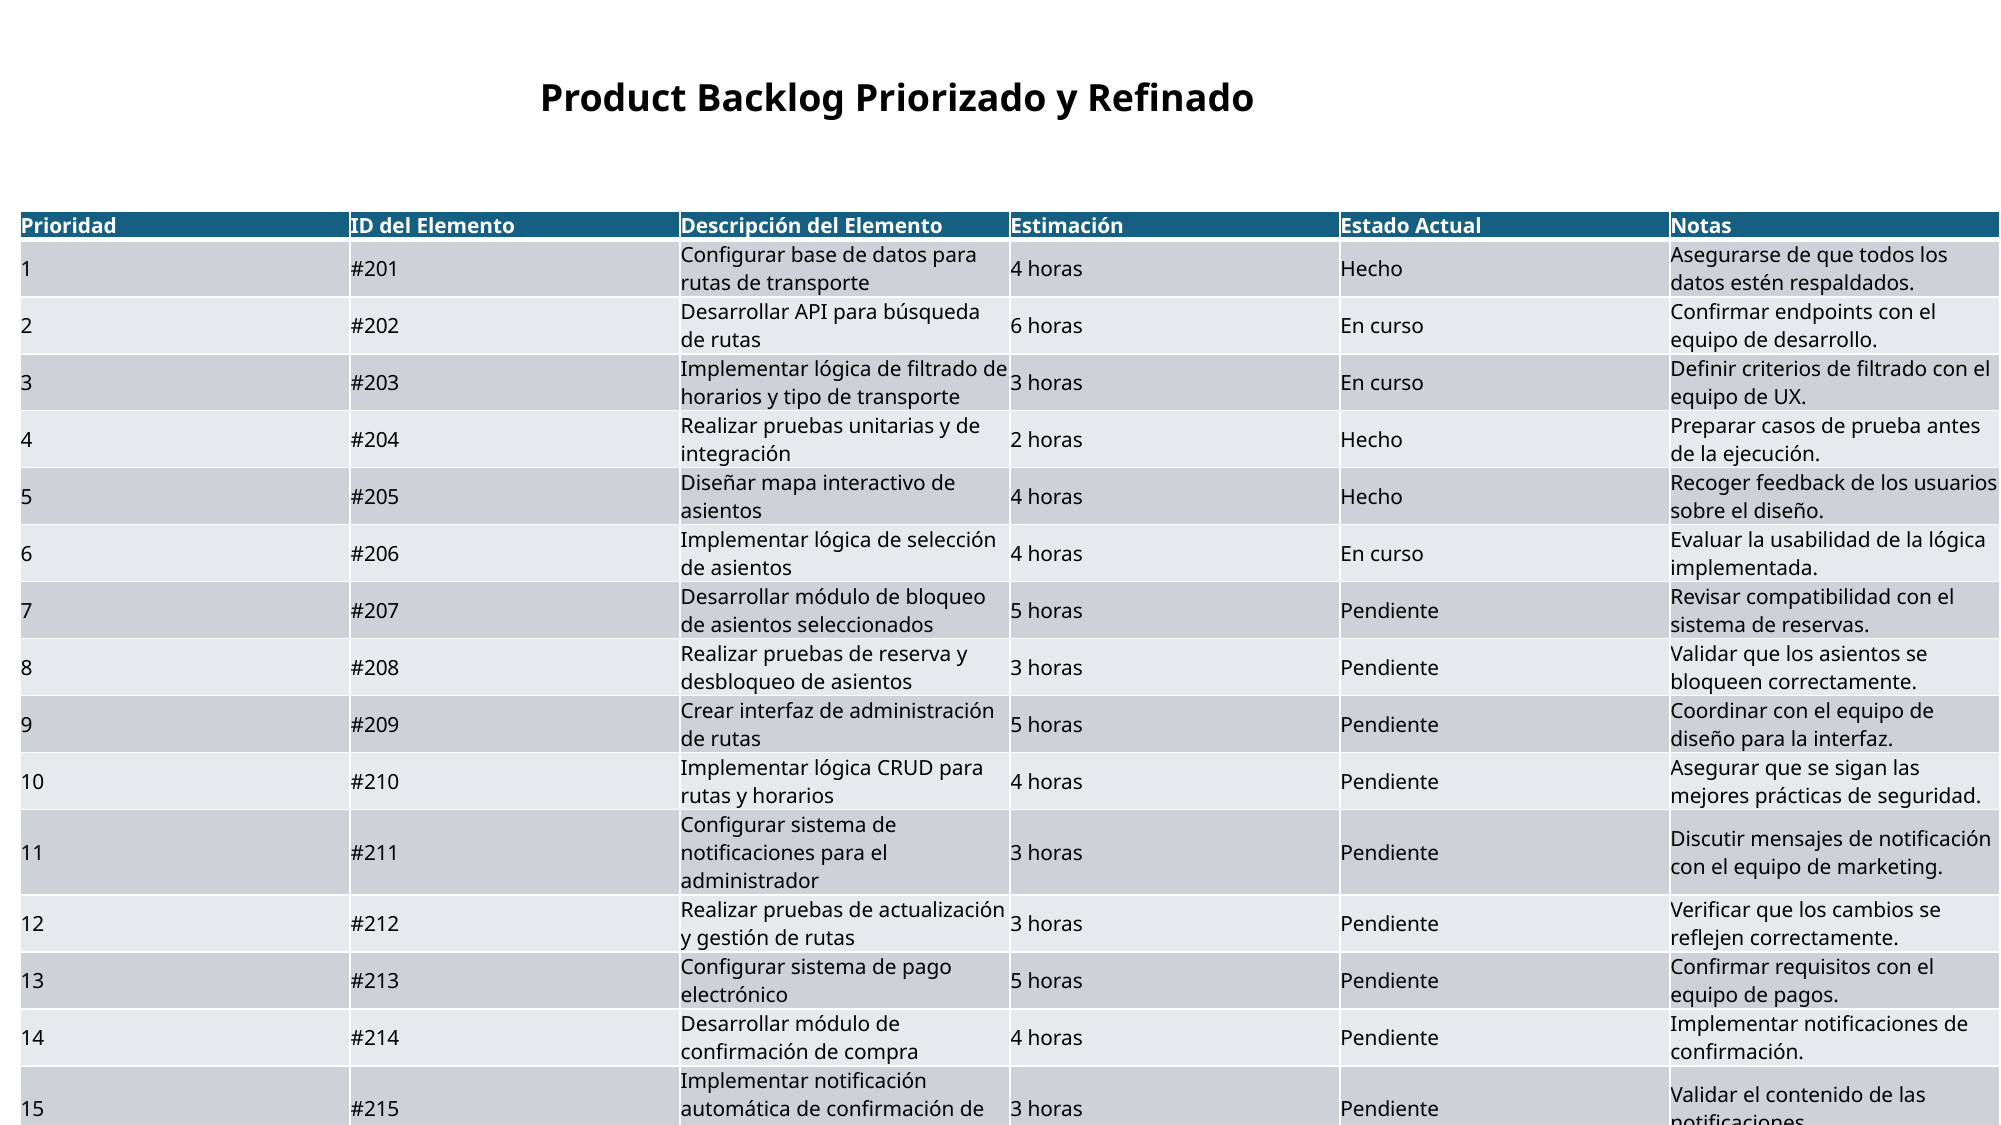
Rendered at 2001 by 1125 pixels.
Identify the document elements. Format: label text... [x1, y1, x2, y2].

table_cell #210 [351, 753, 679, 809]
table_cell #209 [351, 696, 679, 752]
table_cell 1 [21, 242, 349, 296]
table_cell 3 horas [1011, 355, 1339, 410]
table_header Descripción del Elemento [681, 212, 1009, 237]
table_cell Pendiente [1341, 639, 1669, 695]
table_cell Pendiente [1341, 896, 1669, 951]
table_cell #215 [351, 1067, 679, 1125]
table_cell 4 horas [1011, 525, 1339, 581]
table_cell Asegurar que se sigan las mejores prácticas de seguridad. [1671, 753, 1999, 809]
table_cell #213 [351, 953, 679, 1008]
table_cell 6 [21, 525, 349, 581]
table_cell 3 horas [1011, 810, 1339, 894]
table_cell Desarrollar módulo de confirmación de compra [681, 1010, 1009, 1065]
table_header Estado Actual [1341, 212, 1669, 237]
table_cell Pendiente [1341, 953, 1669, 1008]
table_cell 12 [21, 896, 349, 951]
table_cell #204 [351, 411, 679, 467]
table_cell #214 [351, 1010, 679, 1065]
table_cell Pendiente [1341, 1067, 1669, 1125]
table_cell 6 horas [1011, 298, 1339, 353]
table_cell Realizar pruebas de actualización y gestión de rutas [681, 896, 1009, 951]
table_cell 3 [21, 355, 349, 410]
table_cell Realizar pruebas unitarias y de integración [681, 411, 1009, 467]
table_cell Evaluar la usabilidad de la lógica implementada. [1671, 525, 1999, 581]
table_cell #207 [351, 582, 679, 638]
table_cell Verificar que los cambios se reflejen correctamente. [1671, 896, 1999, 951]
table_cell Desarrollar módulo de bloqueo de asientos seleccionados [681, 582, 1009, 638]
table_cell 3 horas [1011, 639, 1339, 695]
table_cell Asegurarse de que todos los datos estén respaldados. [1671, 242, 1999, 296]
table_header ID del Elemento [351, 212, 679, 237]
table_cell Configurar sistema de pago electrónico [681, 953, 1009, 1008]
table_cell Hecho [1341, 468, 1669, 524]
table_cell 10 [21, 753, 349, 809]
table_cell Validar que los asientos se bloqueen correctamente. [1671, 639, 1999, 695]
table_cell Diseñar mapa interactivo de asientos [681, 468, 1009, 524]
table_cell #203 [351, 355, 679, 410]
table_cell Pendiente [1341, 753, 1669, 809]
table_cell Pendiente [1341, 1010, 1669, 1065]
table_cell Preparar casos de prueba antes de la ejecución. [1671, 411, 1999, 467]
table_cell Implementar notificaciones de confirmación. [1671, 1010, 1999, 1065]
table_cell Implementar notificación automática de confirmación de compra [681, 1067, 1009, 1125]
table_cell Pendiente [1341, 582, 1669, 638]
table_cell Recoger feedback de los usuarios sobre el diseño. [1671, 468, 1999, 524]
table_cell #211 [351, 810, 679, 894]
table_cell 13 [21, 953, 349, 1008]
table_cell Validar el contenido de las notificaciones. [1671, 1067, 1999, 1125]
table_cell 8 [21, 639, 349, 695]
table_cell Implementar lógica de filtrado de horarios y tipo de transporte [681, 355, 1009, 410]
table_cell Coordinar con el equipo de diseño para la interfaz. [1671, 696, 1999, 752]
table_cell 5 [21, 468, 349, 524]
table_header Prioridad [21, 212, 349, 237]
text_box Product Backlog Priorizado y Refinado [397, 66, 1398, 127]
table_cell Crear interfaz de administración de rutas [681, 696, 1009, 752]
table_cell Implementar lógica de selección de asientos [681, 525, 1009, 581]
table_cell Configurar base de datos para rutas de transporte [681, 242, 1009, 296]
table_cell En curso [1341, 298, 1669, 353]
table_cell 2 horas [1011, 411, 1339, 467]
table_cell Implementar lógica CRUD para rutas y horarios [681, 753, 1009, 809]
table_cell Confirmar endpoints con el equipo de desarrollo. [1671, 298, 1999, 353]
table_cell Confirmar requisitos con el equipo de pagos. [1671, 953, 1999, 1008]
table_cell Pendiente [1341, 696, 1669, 752]
table_cell 2 [21, 298, 349, 353]
table_cell 4 horas [1011, 242, 1339, 296]
table_cell 15 [21, 1067, 349, 1125]
table_cell 5 horas [1011, 696, 1339, 752]
table_cell 3 horas [1011, 896, 1339, 951]
table_cell Discutir mensajes de notificación con el equipo de marketing. [1671, 810, 1999, 894]
table_header Notas [1671, 212, 1999, 237]
table_cell #212 [351, 896, 679, 951]
table_cell Revisar compatibilidad con el sistema de reservas. [1671, 582, 1999, 638]
table_cell En curso [1341, 355, 1669, 410]
table_cell 4 horas [1011, 1010, 1339, 1065]
table_cell Configurar sistema de notificaciones para el administrador [681, 810, 1009, 894]
table_cell 14 [21, 1010, 349, 1065]
table_cell #206 [351, 525, 679, 581]
table_cell Pendiente [1341, 810, 1669, 894]
table_cell 3 horas [1011, 1067, 1339, 1125]
table_cell 5 horas [1011, 953, 1339, 1008]
table_cell En curso [1341, 525, 1669, 581]
table_cell Hecho [1341, 411, 1669, 467]
table_cell Realizar pruebas de reserva y desbloqueo de asientos [681, 639, 1009, 695]
table_cell 11 [21, 810, 349, 894]
table_cell #208 [351, 639, 679, 695]
table_cell Hecho [1341, 242, 1669, 296]
table_cell #202 [351, 298, 679, 353]
table_cell 4 horas [1011, 468, 1339, 524]
table_cell Desarrollar API para búsqueda de rutas [681, 298, 1009, 353]
table_cell 5 horas [1011, 582, 1339, 638]
table_cell #205 [351, 468, 679, 524]
table_cell 7 [21, 582, 349, 638]
table_cell #201 [351, 242, 679, 296]
table_cell 4 [21, 411, 349, 467]
table_cell Definir criterios de filtrado con el equipo de UX. [1671, 355, 1999, 410]
table_cell 9 [21, 696, 349, 752]
table_cell 4 horas [1011, 753, 1339, 809]
table_header Estimación [1011, 212, 1339, 237]
